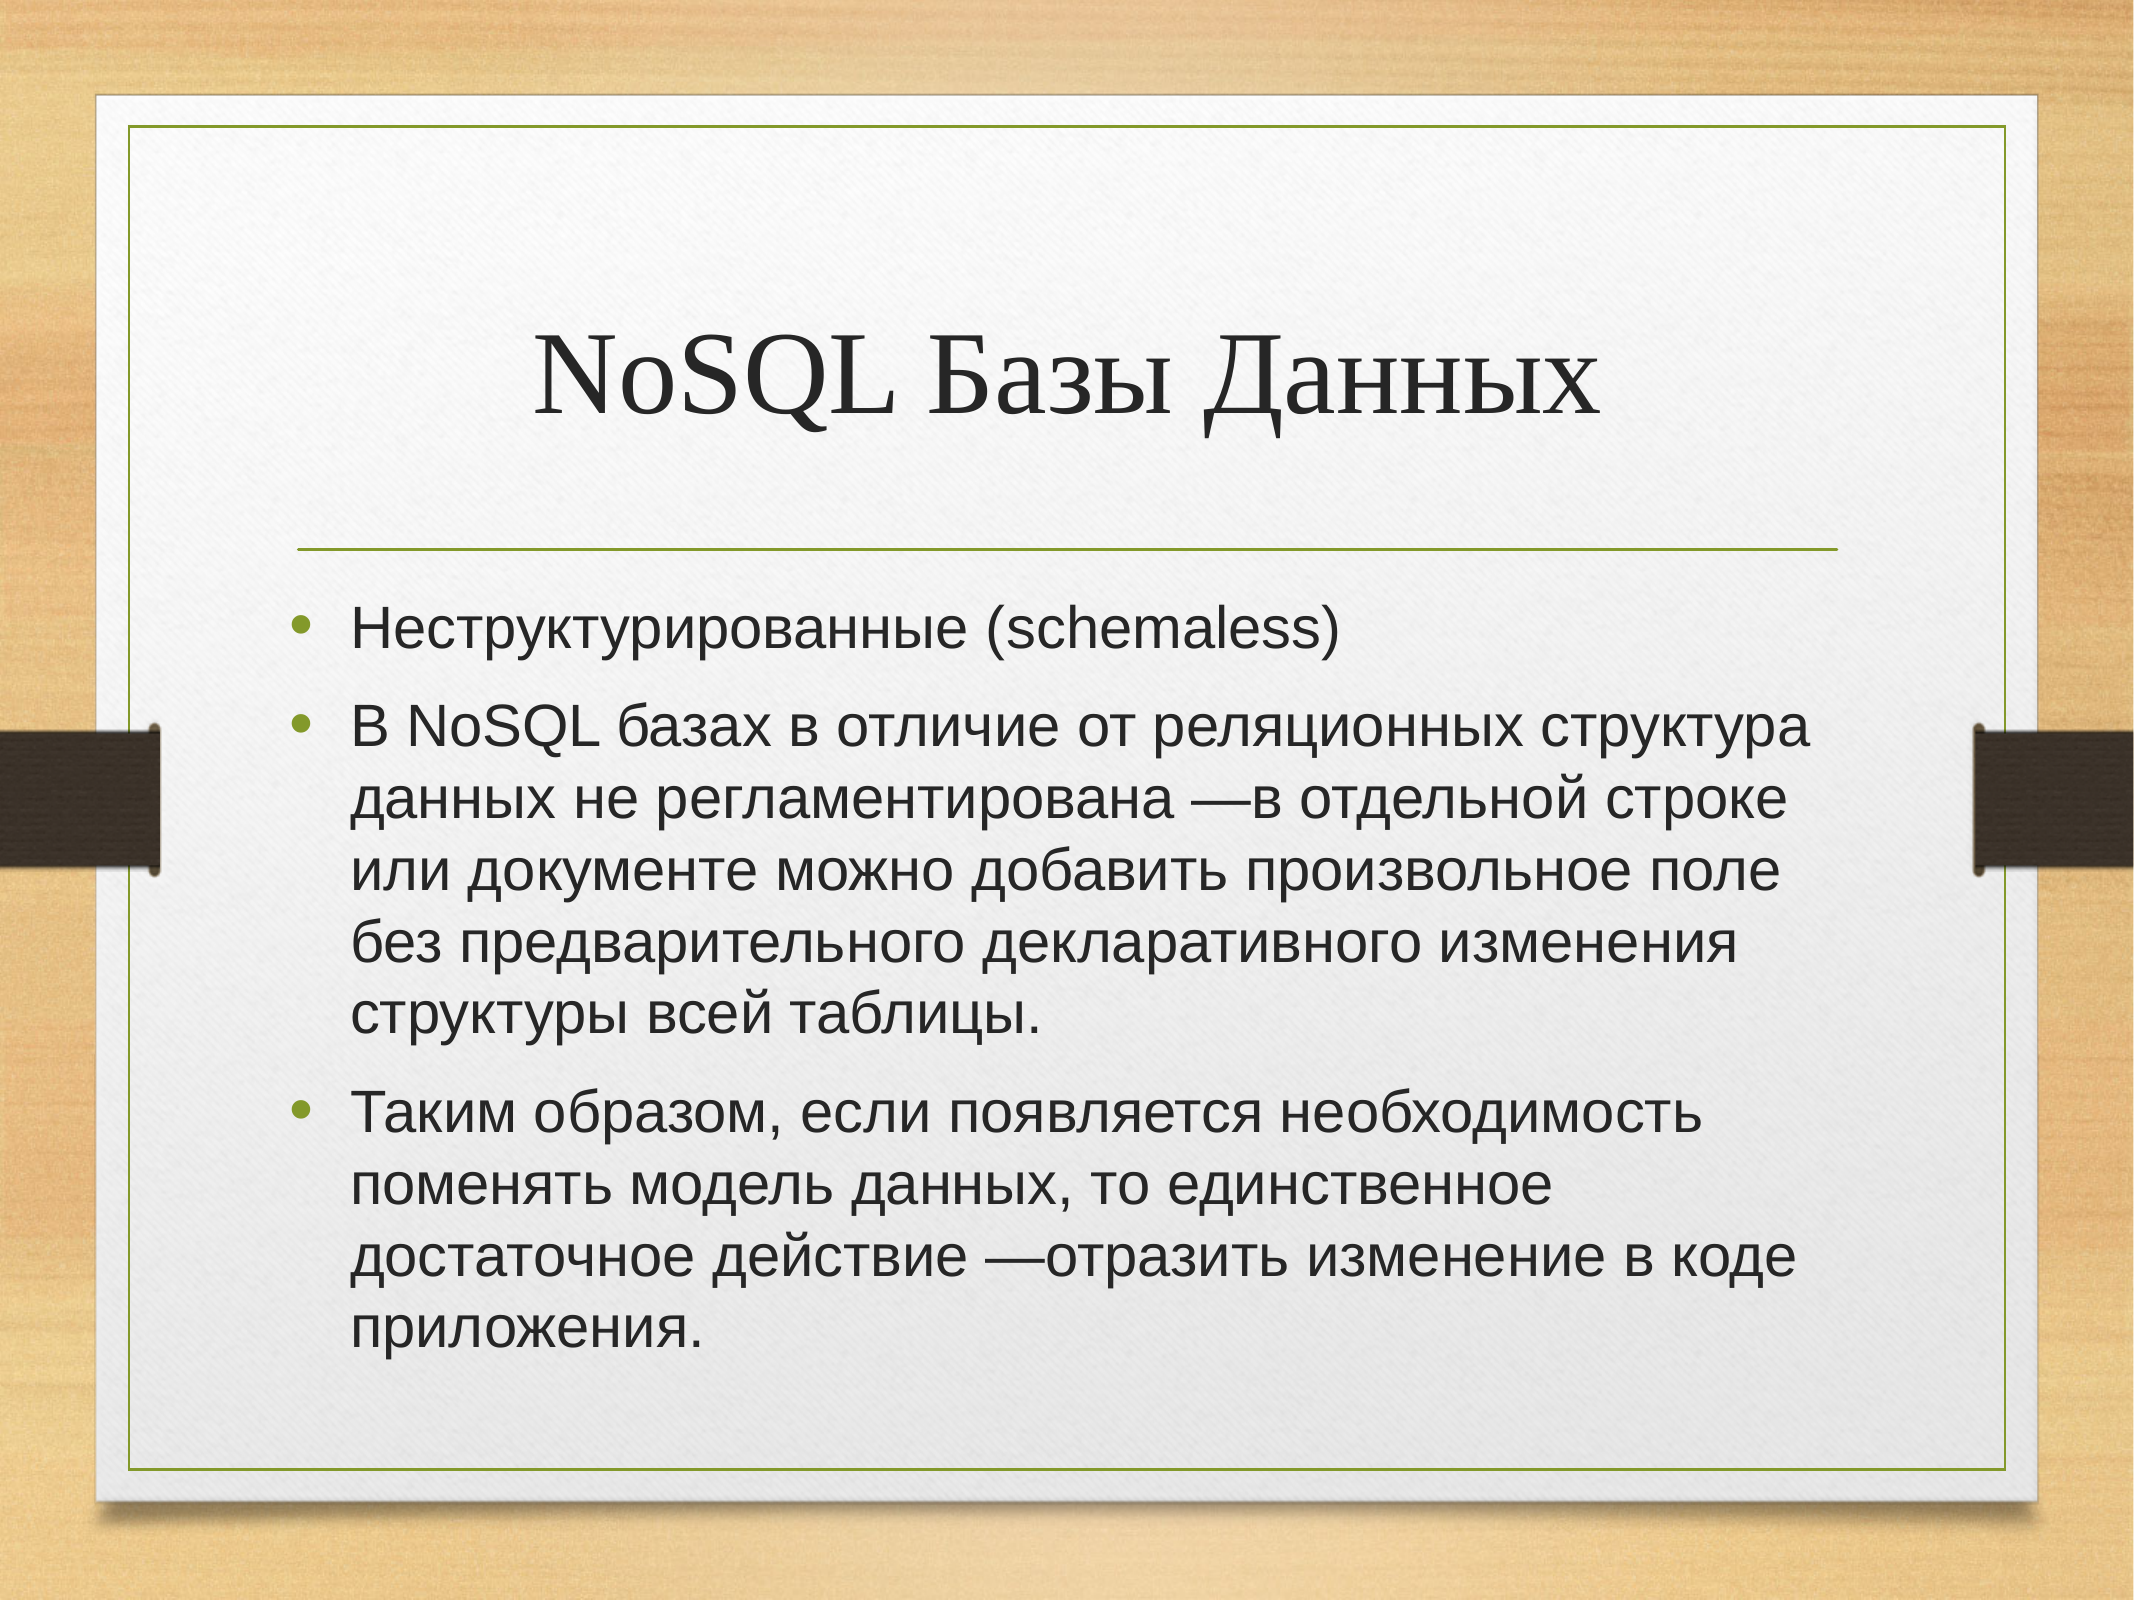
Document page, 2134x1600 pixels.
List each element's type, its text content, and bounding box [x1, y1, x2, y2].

list Неструктурированные (schemaless) В NoSQL базах в отличие от реляционных структура данных не регламентирована —в отдельной строке или документе можно добавить произвольное поле без предварительного декларативного изменения структуры всей таблицы. Таким образом, если появляется необходимость поменять модель данных, то единственное достаточное действие —отразить изменение в коде приложения. [274, 580, 1861, 1385]
title NoSQL Базы Данных [274, 213, 1861, 518]
picture [0, 0, 2134, 1600]
